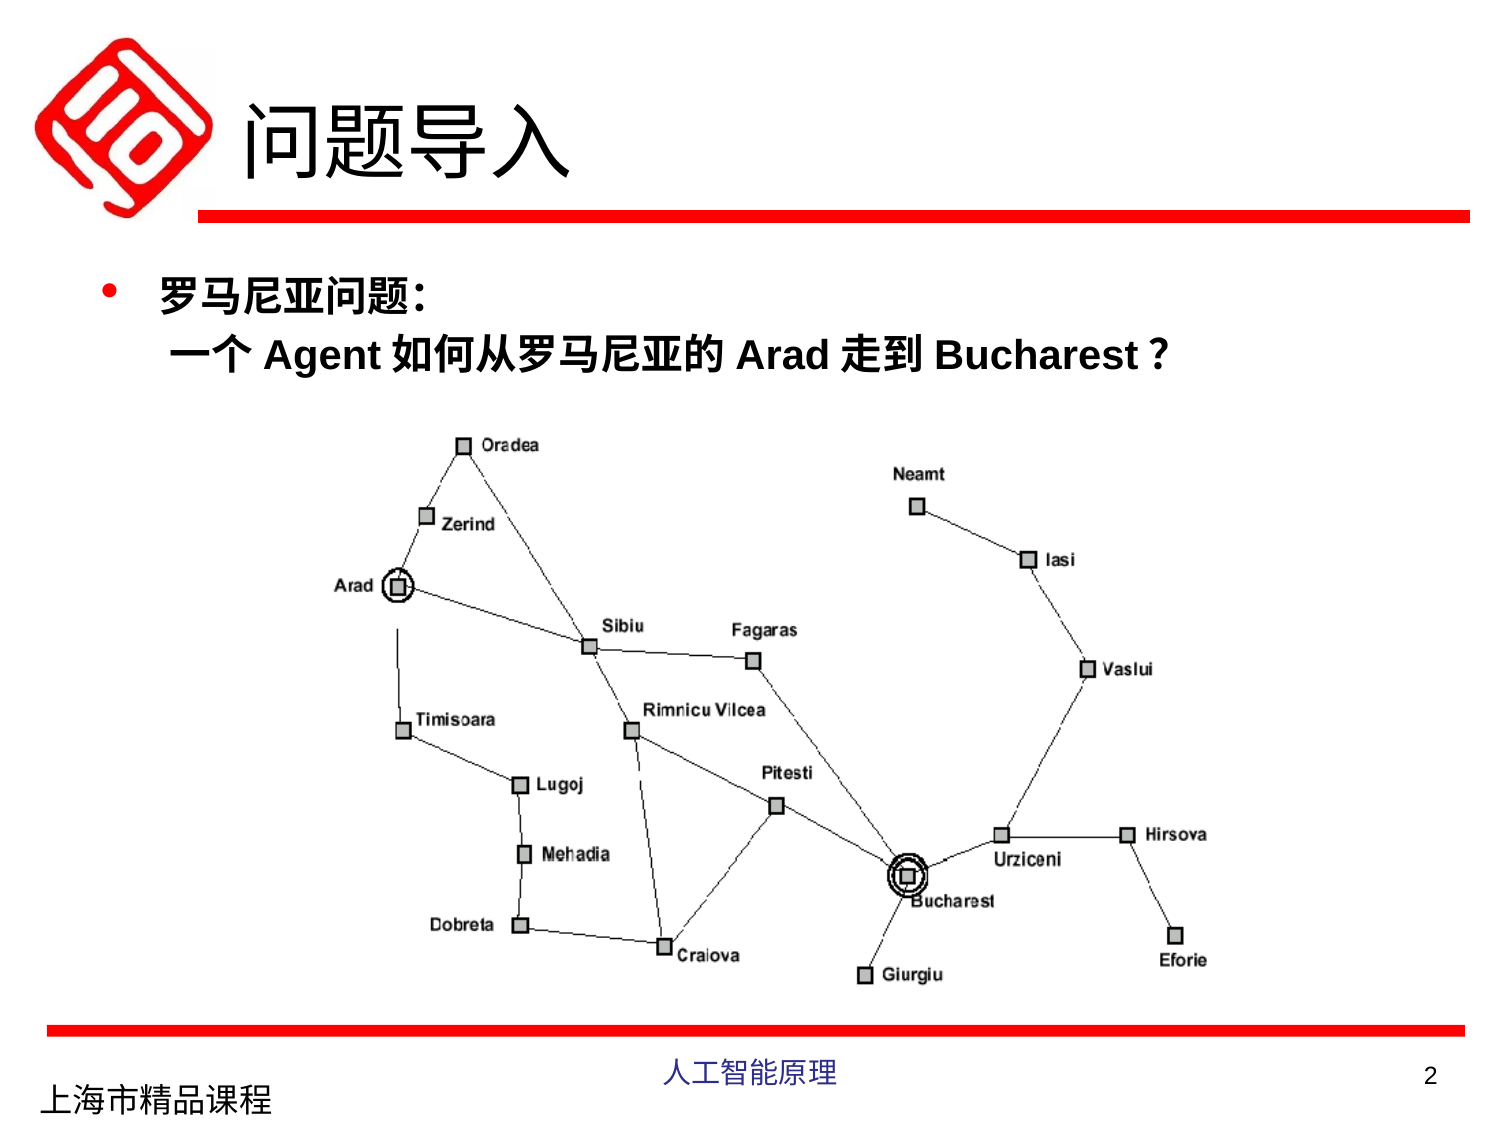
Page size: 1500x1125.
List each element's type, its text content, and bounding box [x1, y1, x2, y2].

slide_number 上海市精品课程 [24, 1071, 425, 1125]
picture [274, 428, 1226, 1005]
slide_number 2 [1287, 1051, 1454, 1088]
title 问题导入 [225, 45, 1425, 233]
list 罗马尼亚问题： 一个Agent如何从罗马尼亚的Arad走到Bucharest？ [87, 262, 1425, 975]
picture [31, 34, 216, 221]
footer 人工智能原理 [512, 1046, 988, 1125]
